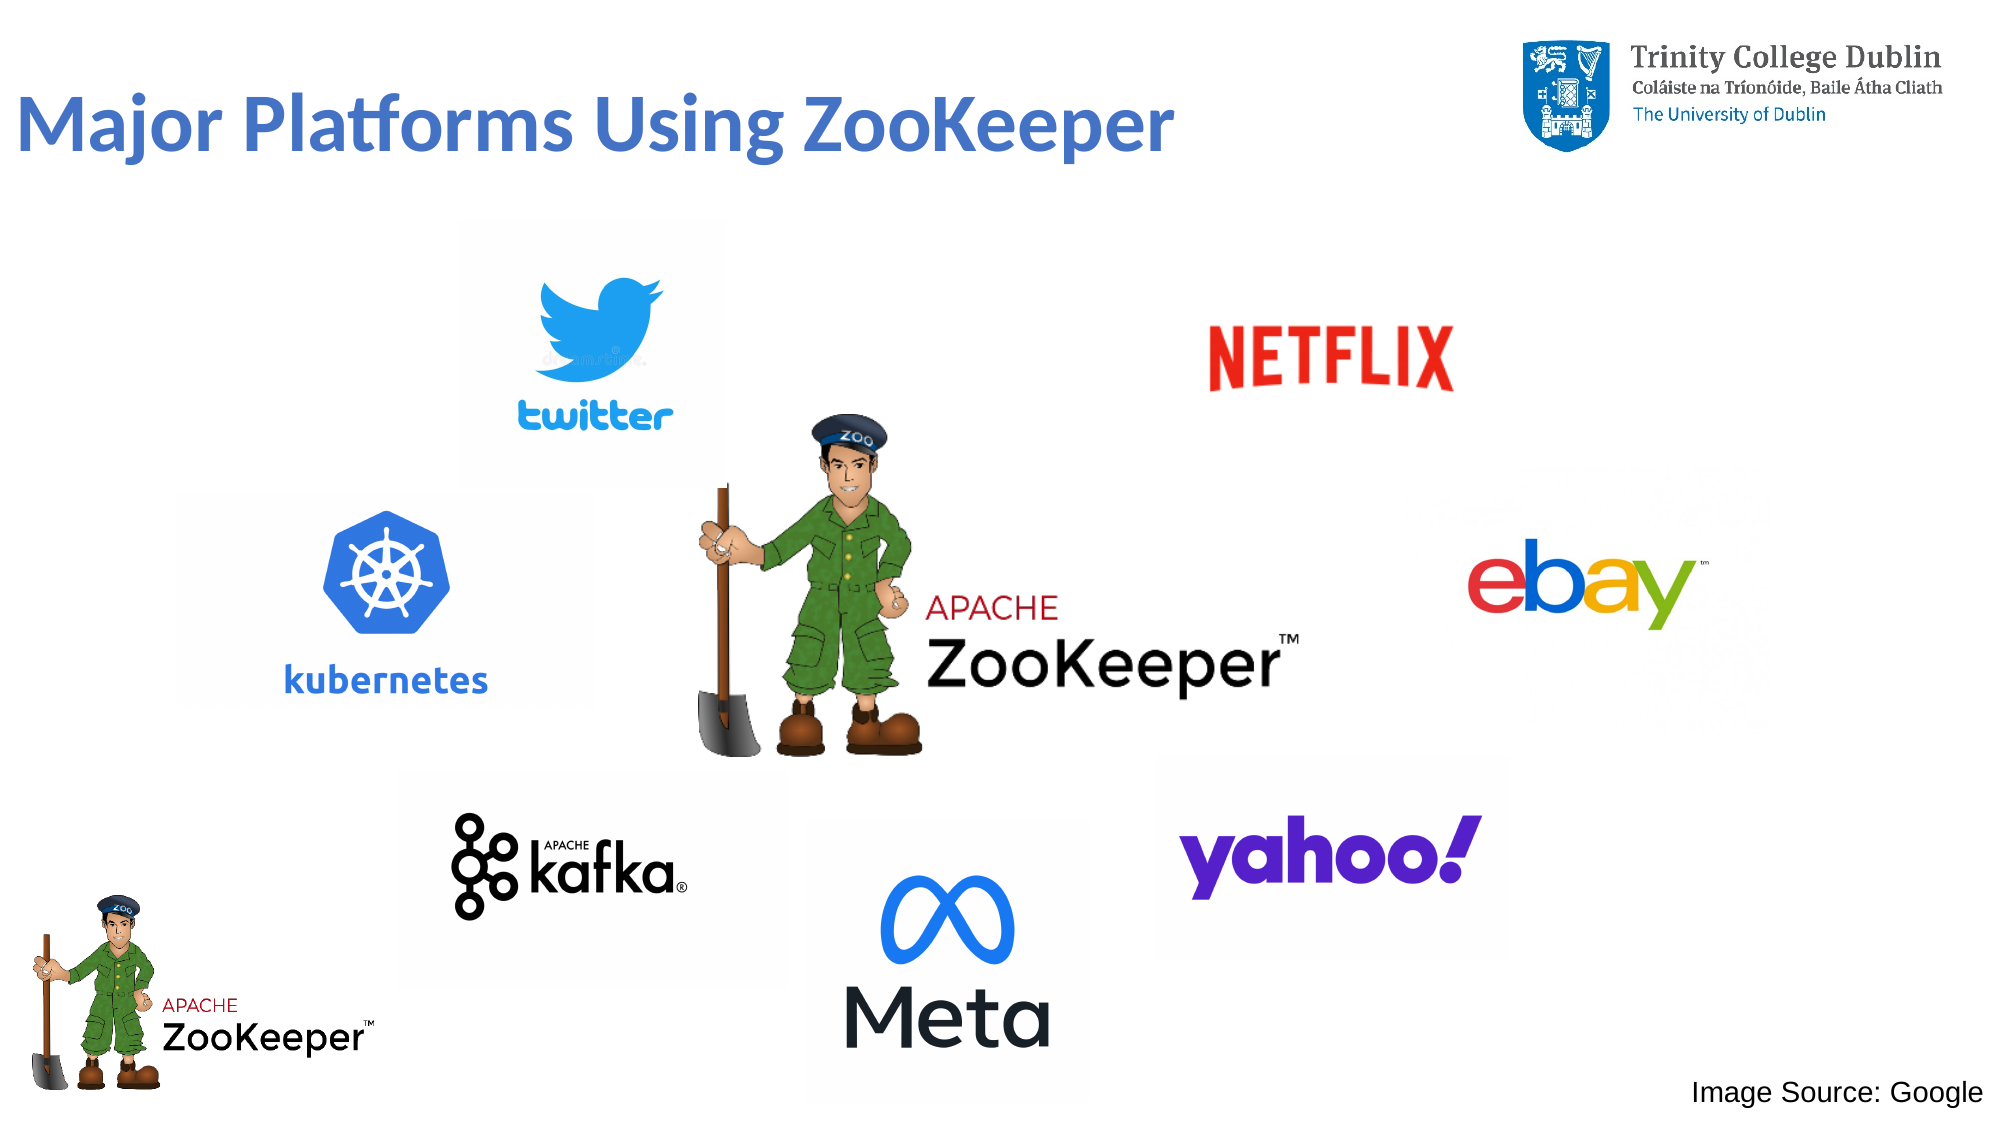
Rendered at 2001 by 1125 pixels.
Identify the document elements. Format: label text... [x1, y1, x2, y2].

picture [806, 820, 1089, 1103]
picture [31, 895, 376, 1090]
title Major Platforms Using ZooKeeper [0, 1, 1359, 220]
text_box Image Source: Google [1676, 1065, 2000, 1116]
picture [1465, 0, 2000, 185]
picture [398, 770, 788, 989]
picture [459, 220, 1772, 960]
picture [176, 492, 596, 711]
